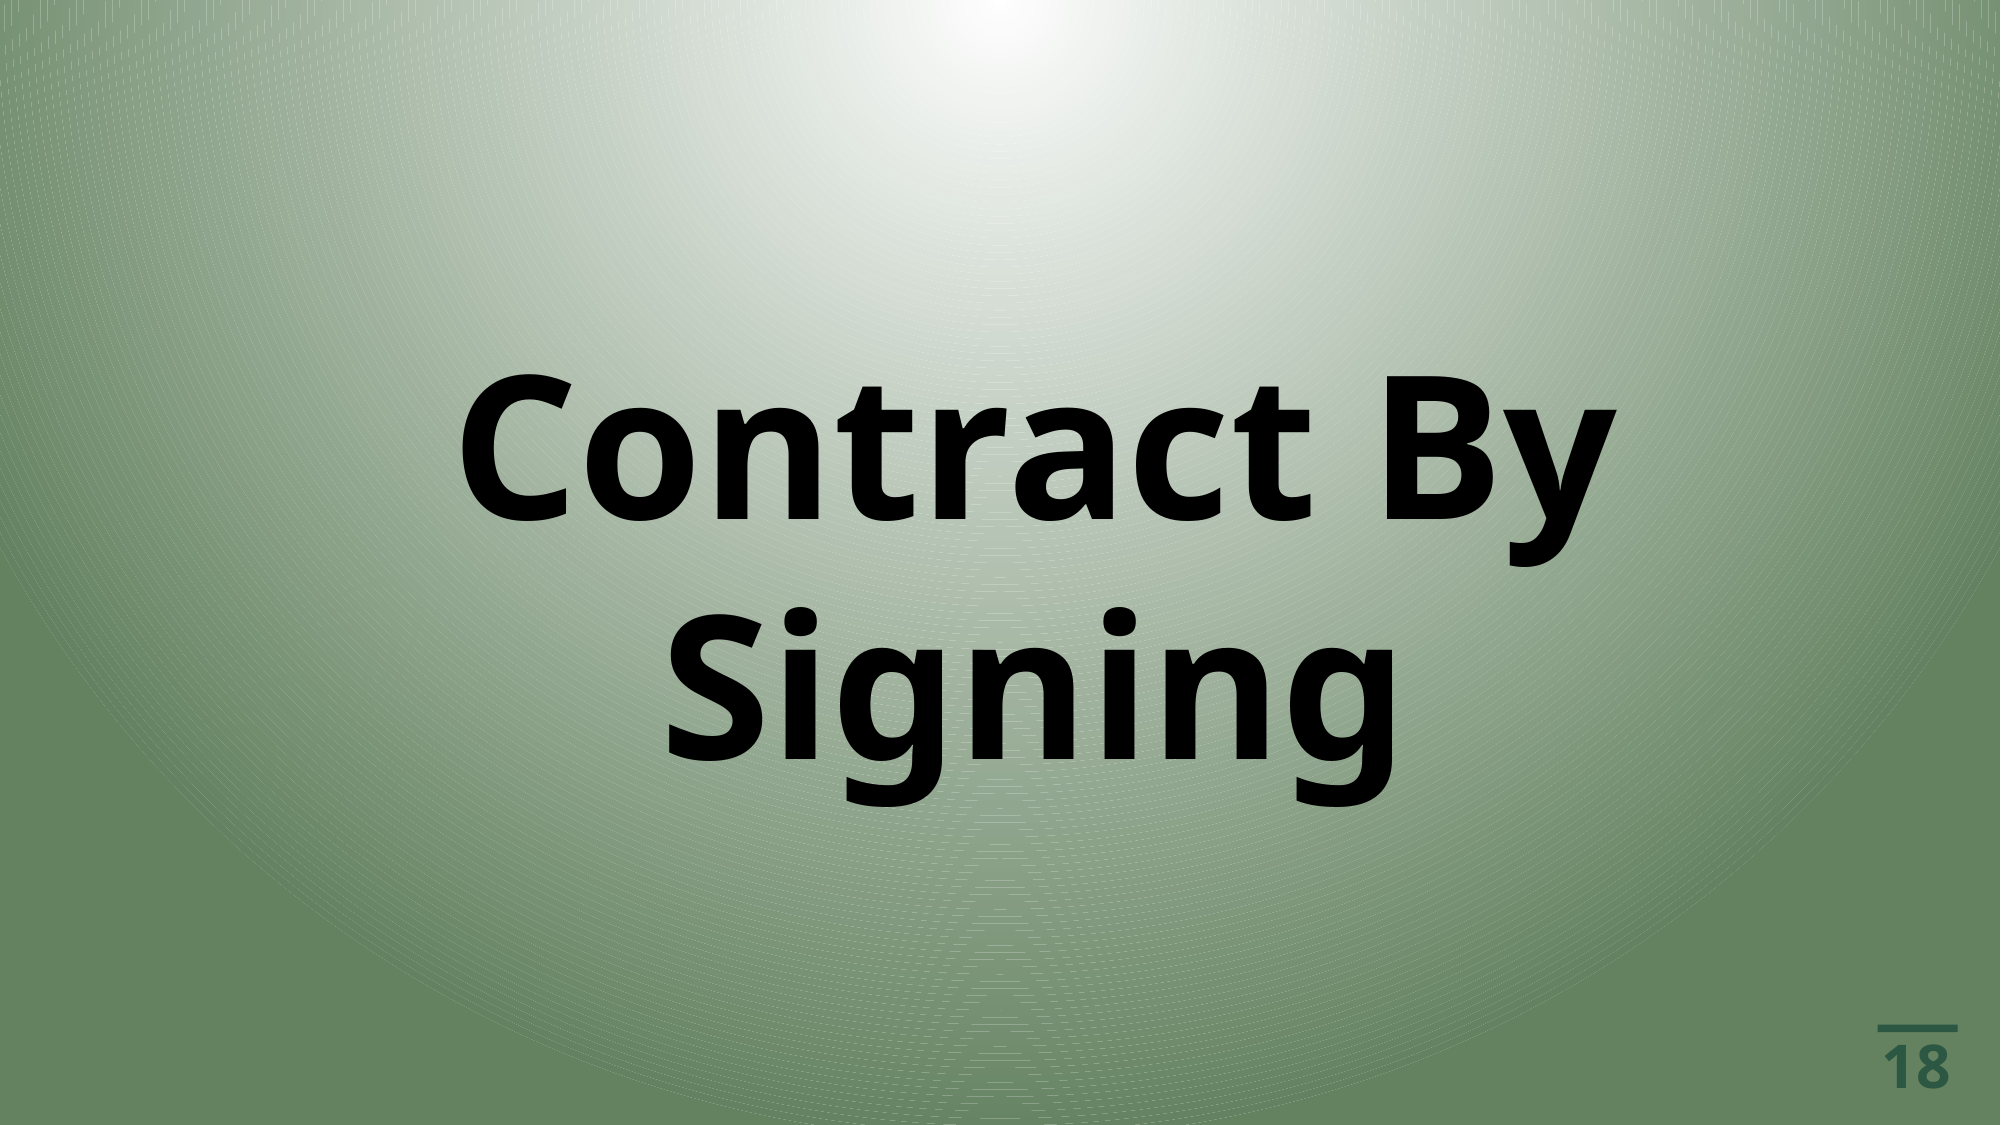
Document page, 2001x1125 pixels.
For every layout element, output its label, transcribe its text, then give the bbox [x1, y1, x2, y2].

text_box Contract By Signing [207, 312, 1862, 808]
slide_number 18 [1861, 1013, 1972, 1125]
